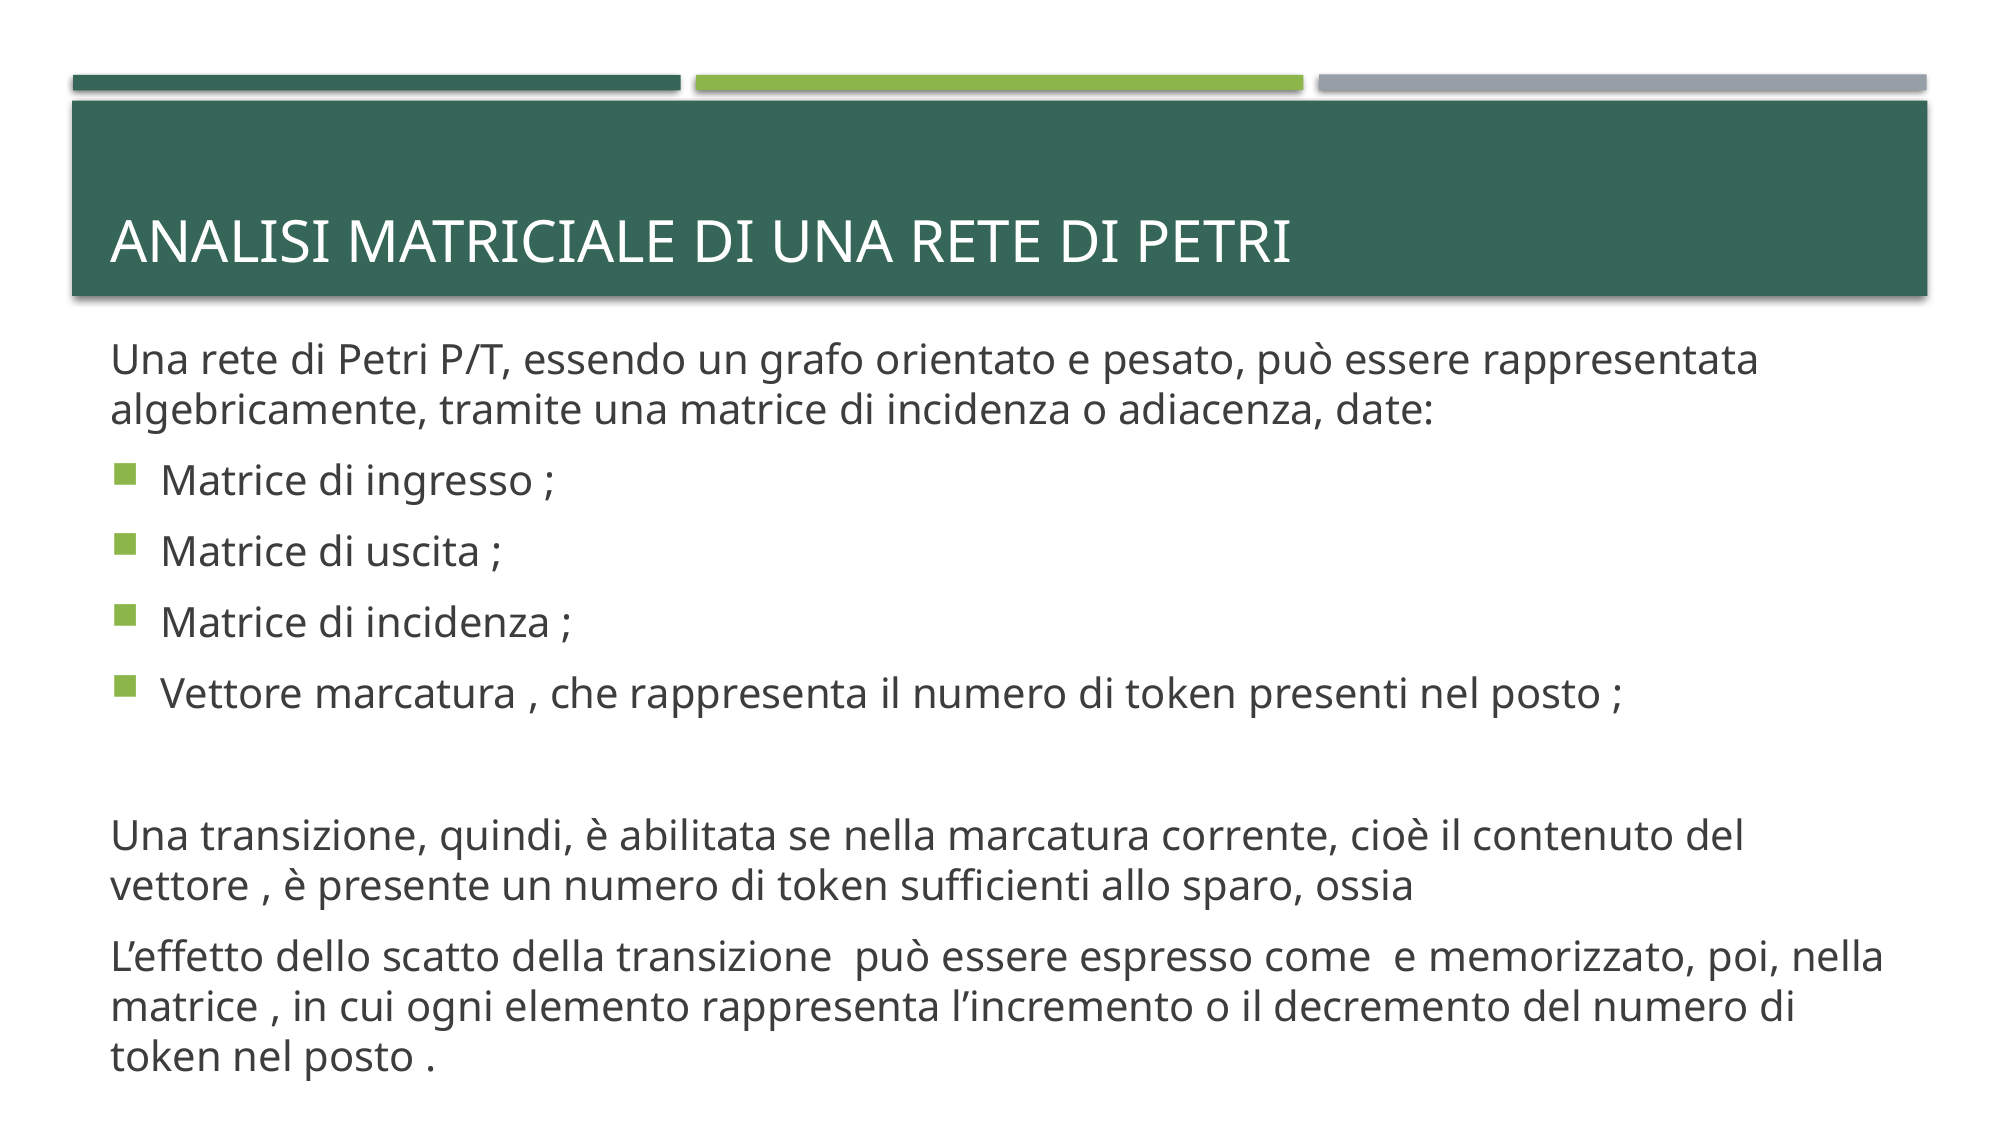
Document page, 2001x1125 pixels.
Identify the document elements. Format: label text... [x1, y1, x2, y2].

title analisi matriciale di una rete di petri [95, 115, 1905, 282]
